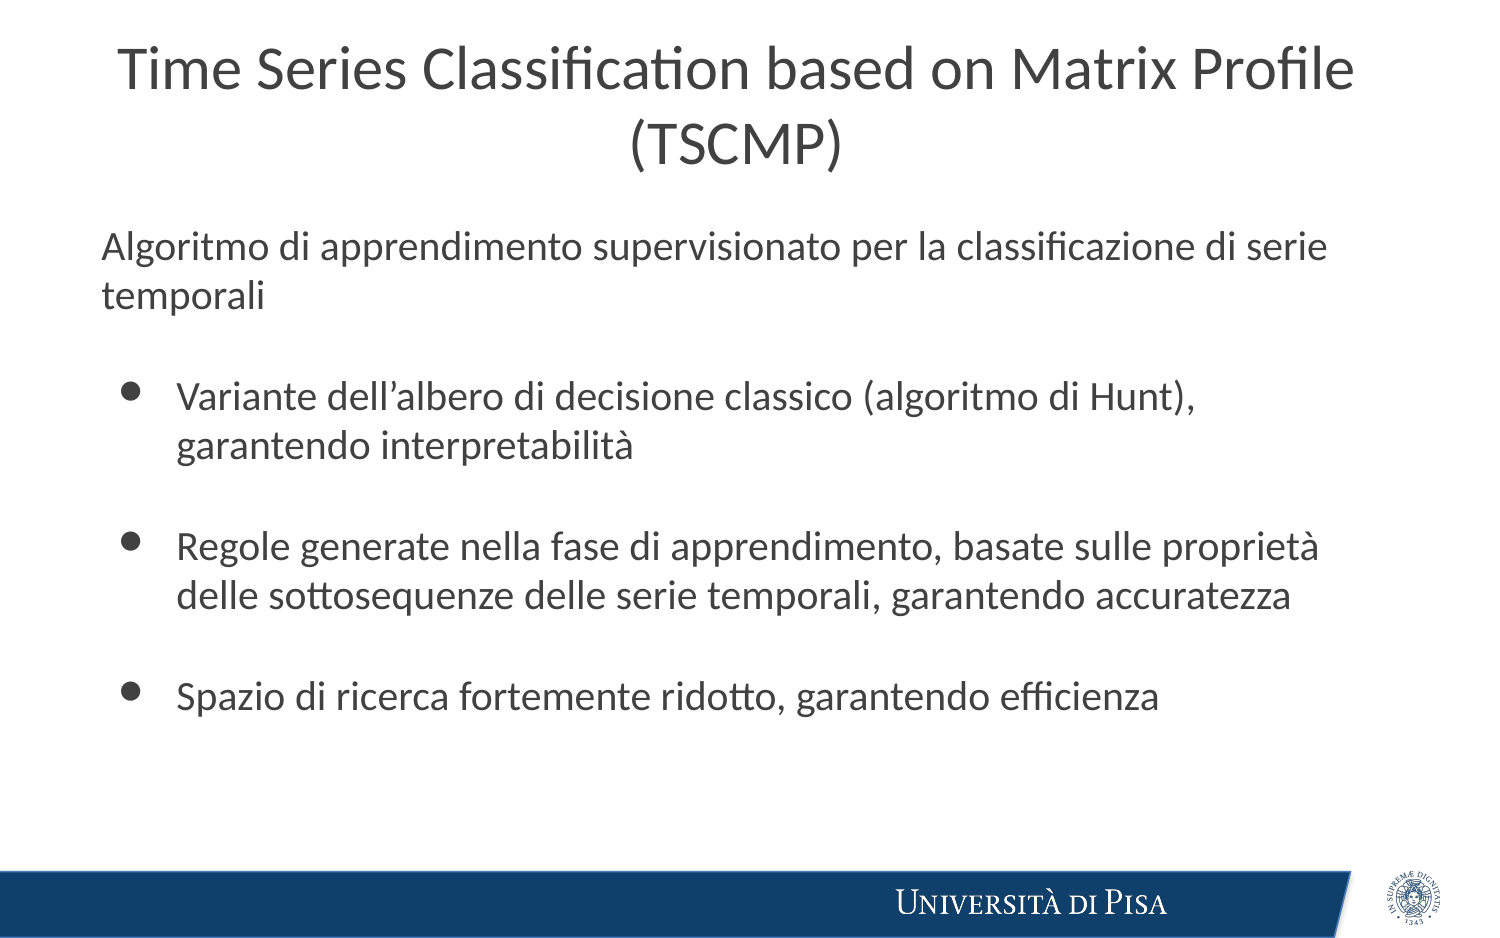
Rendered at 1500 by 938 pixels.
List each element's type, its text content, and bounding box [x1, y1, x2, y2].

text_box Algoritmo di apprendimento supervisionato per la classificazione di serie temporali Variante dell’albero di decisione classico (algoritmo di Hunt), garantendo interpretabilità Regole generate nella fase di apprendimento, basate sulle proprietà delle sottosequenze delle serie temporali, garantendo accuratezza Spazio di ricerca fortemente ridotto, garantendo efficienza [86, 203, 1351, 831]
text_box [0, 871, 1351, 938]
picture [1387, 871, 1440, 926]
text_box Time Series Classification based on Matrix Profile (TSCMP) [86, 15, 1388, 145]
picture [894, 888, 1167, 915]
